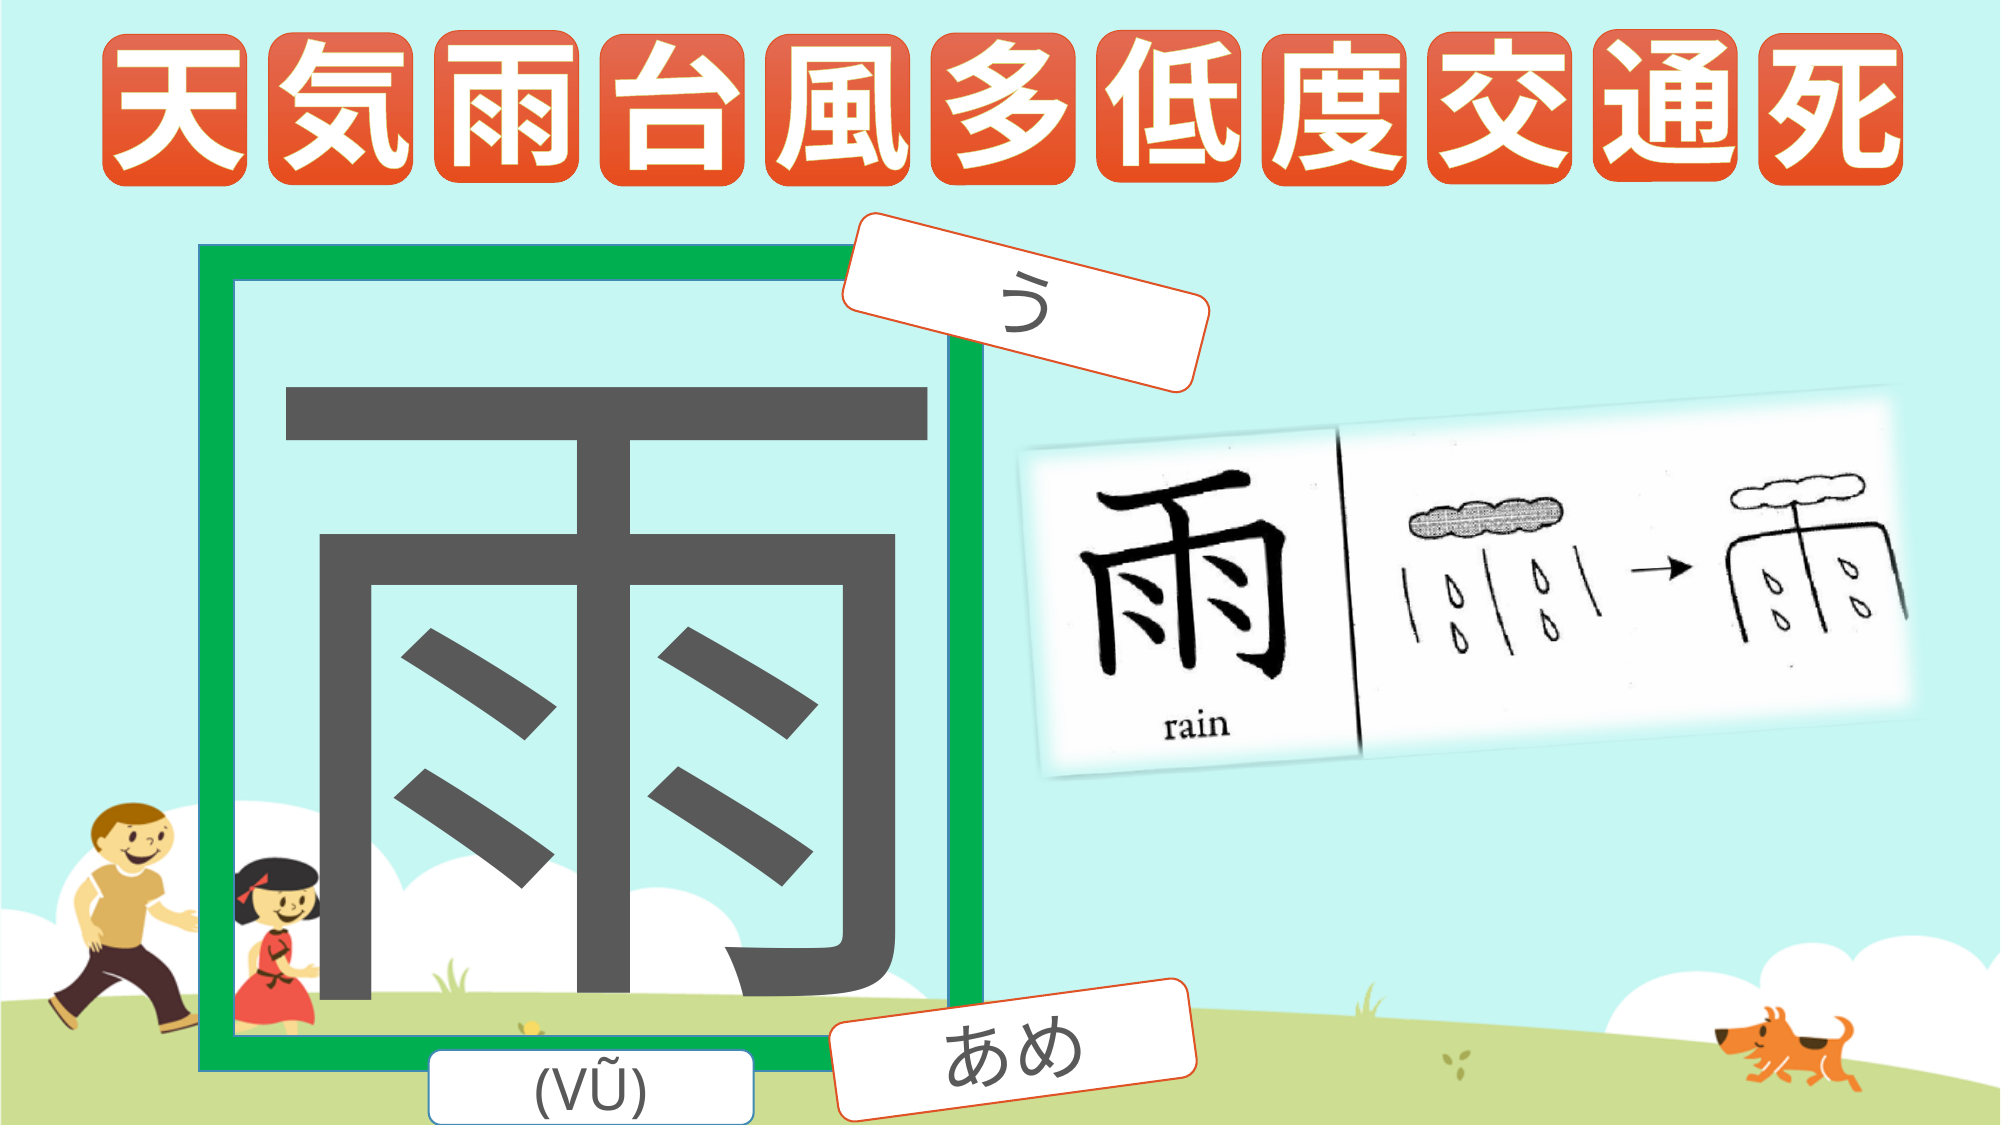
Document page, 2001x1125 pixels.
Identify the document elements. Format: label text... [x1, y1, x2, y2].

text_box 多 [930, 32, 1076, 186]
text_box 雨 [947, 336, 984, 1007]
text_box 通 [1592, 29, 1738, 182]
text_box 度 [1261, 33, 1407, 187]
text_box 雨 [198, 244, 853, 1072]
text_box 低 [1096, 29, 1242, 183]
text_box 死 [1758, 33, 1904, 186]
text_box 台 [599, 33, 745, 187]
picture [0, 0, 2001, 1125]
text_box 交 [1427, 31, 1573, 185]
text_box 雨 [434, 30, 580, 183]
text_box う [841, 212, 1211, 394]
picture [235, 281, 947, 1035]
text_box あめ [828, 977, 1198, 1123]
text_box (VŨ) [427, 1048, 755, 1125]
text_box 気 [268, 32, 414, 186]
text_box 風 [765, 33, 911, 187]
text_box 天 [102, 33, 248, 187]
